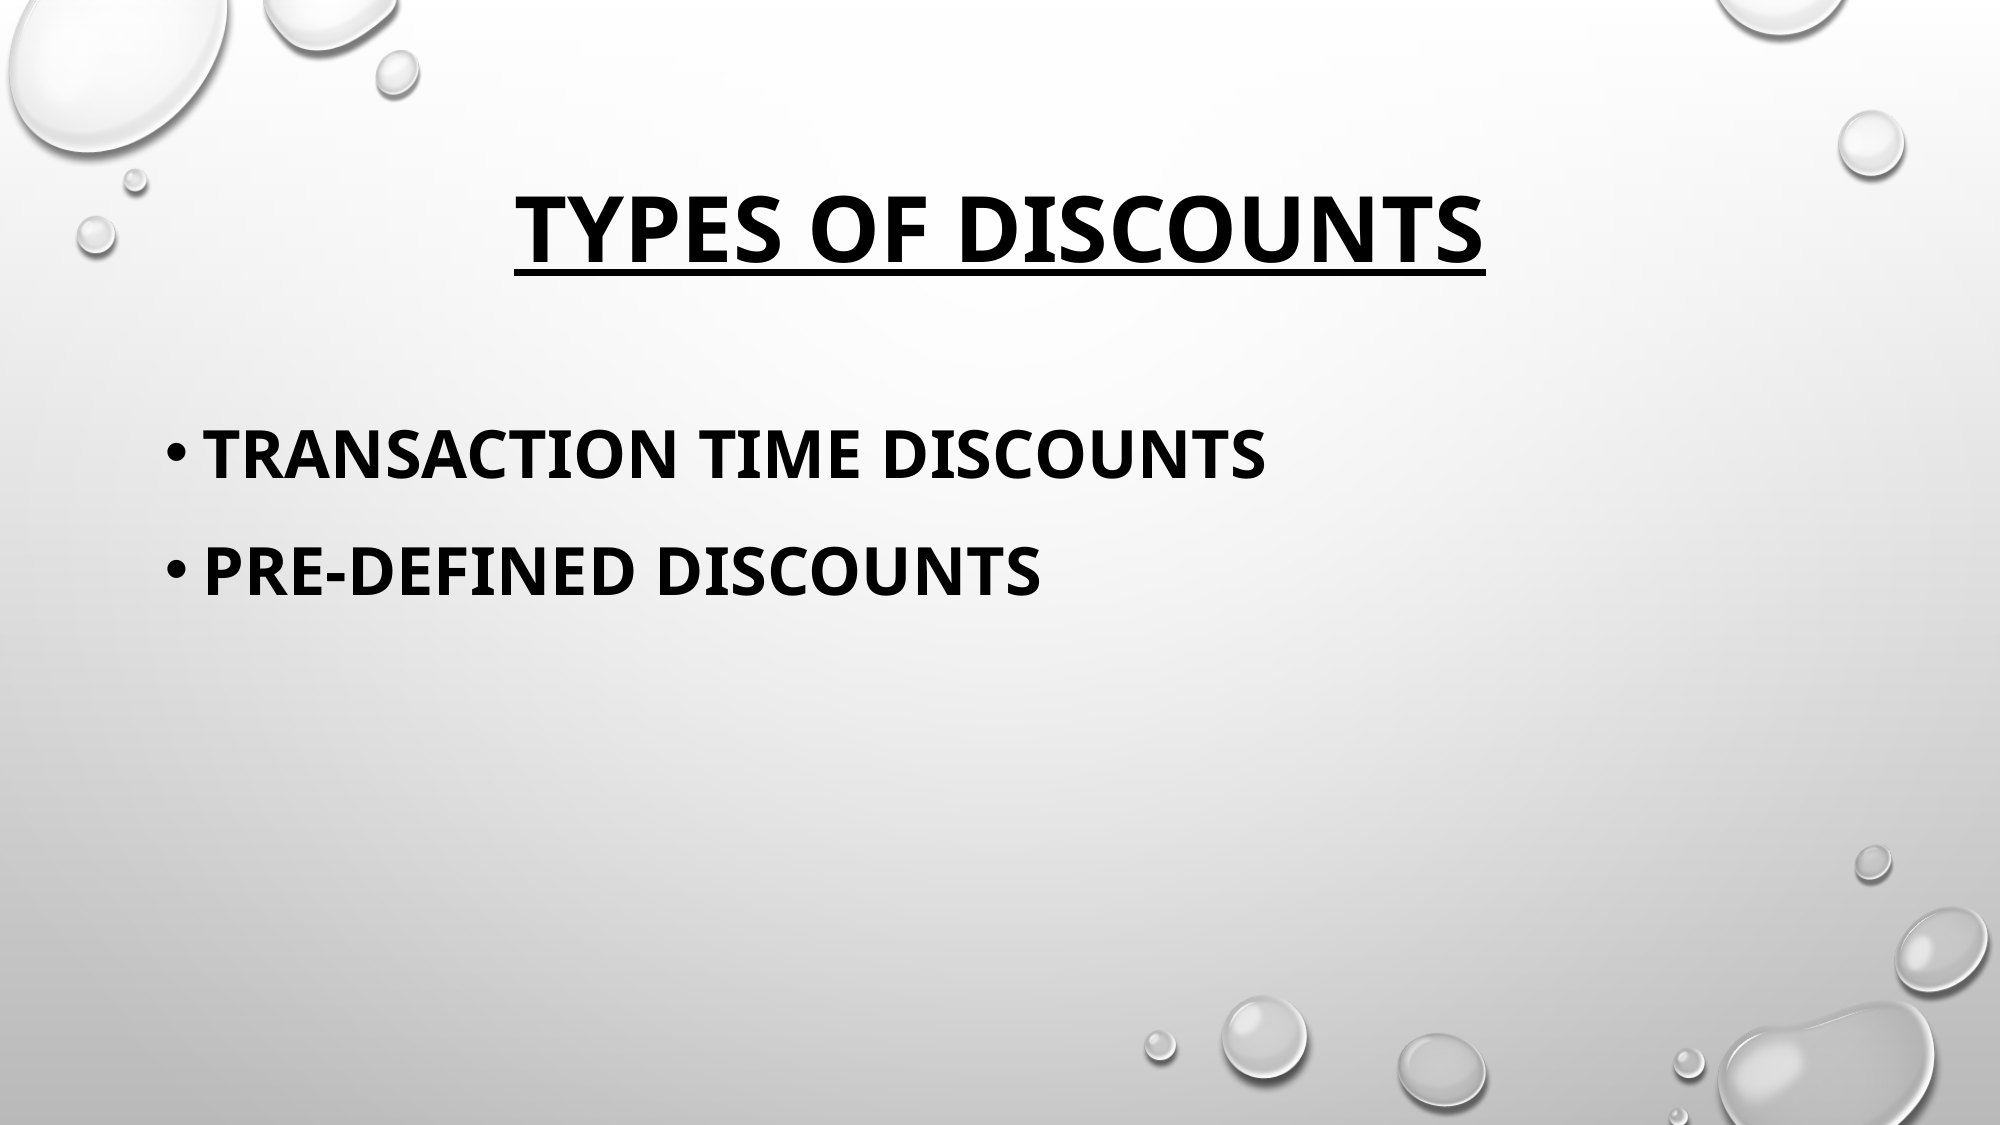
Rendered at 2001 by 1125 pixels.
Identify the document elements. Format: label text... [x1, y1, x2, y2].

list Transaction time discounts Pre-defined discounts [149, 388, 1850, 636]
title Types of discounts [149, 101, 1851, 364]
picture [0, 0, 2000, 1125]
